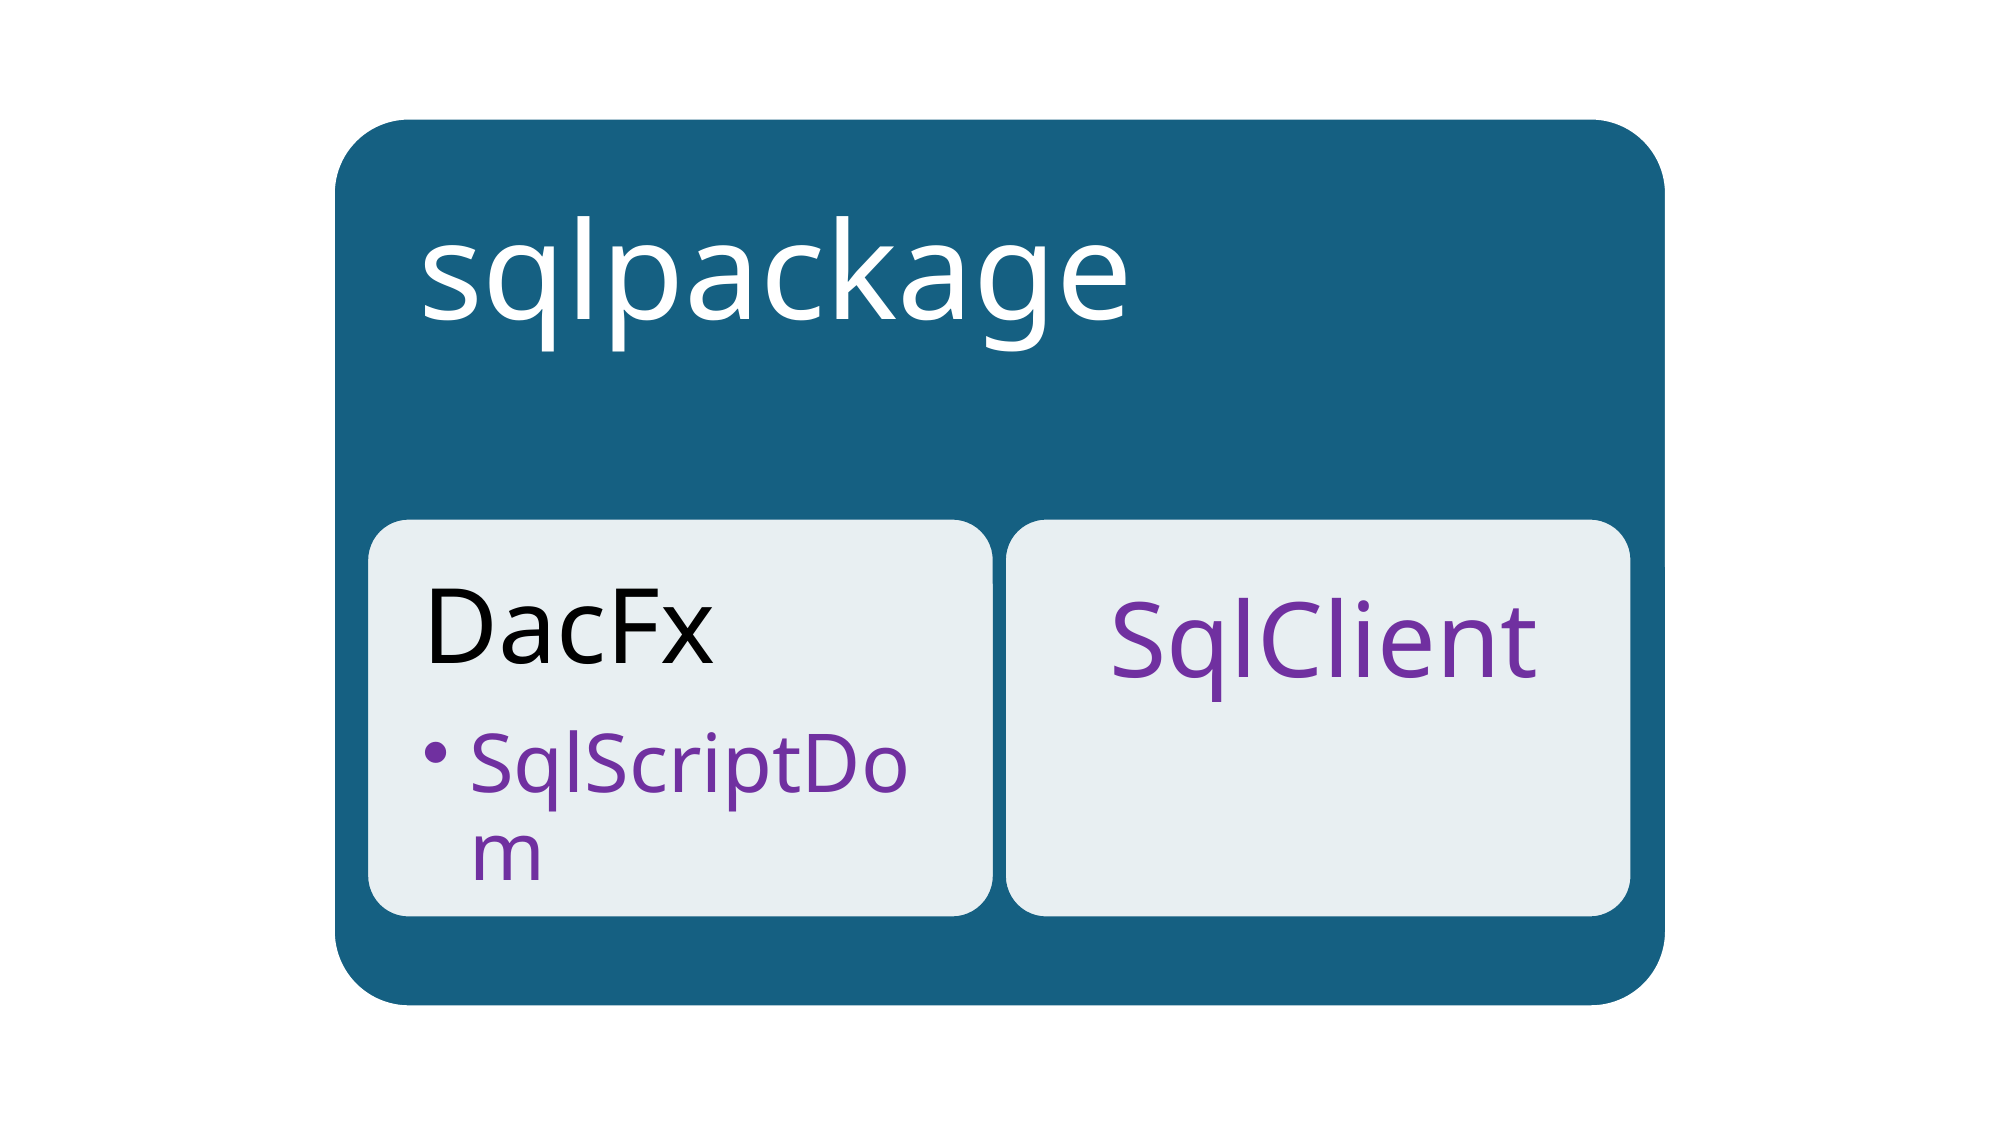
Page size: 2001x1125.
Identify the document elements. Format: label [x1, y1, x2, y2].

text_box [332, 117, 1668, 1008]
